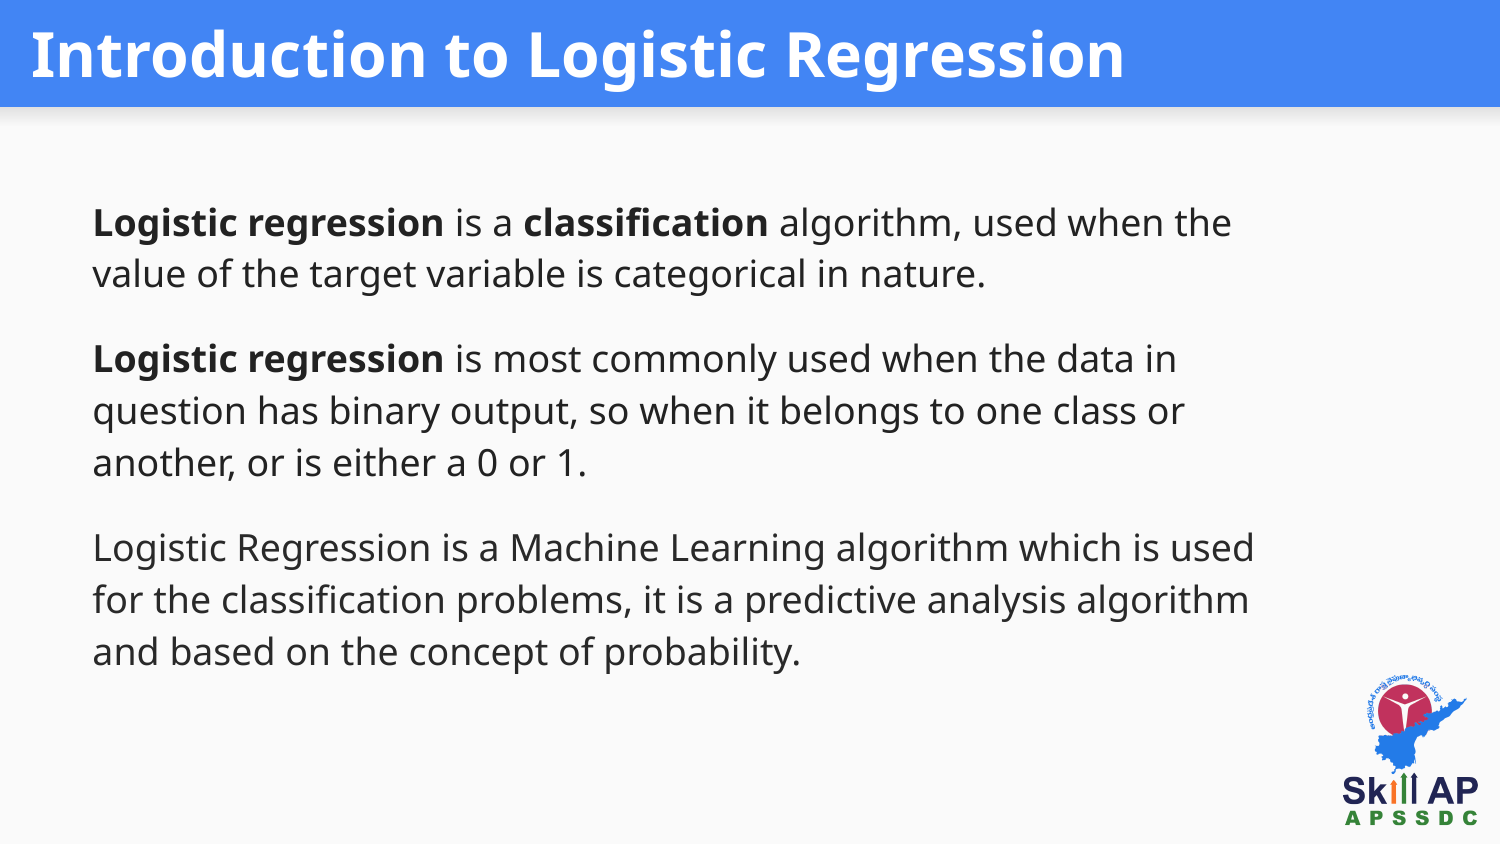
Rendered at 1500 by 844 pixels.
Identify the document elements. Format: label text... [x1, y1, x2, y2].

picture [1326, 669, 1491, 833]
title Introduction to Logistic Regression [16, 2, 1464, 102]
list Logistic regression is a classification algorithm, used when the value of the target variable is categorical in nature. Logistic regression is most commonly used when the data in question has binary output, so when it belongs to one class or another, or is either a 0 or 1. Logistic Regression is a Machine Learning algorithm which is used for the classification problems, it is a predictive analysis algorithm and based on the concept of probability. [77, 176, 1328, 784]
